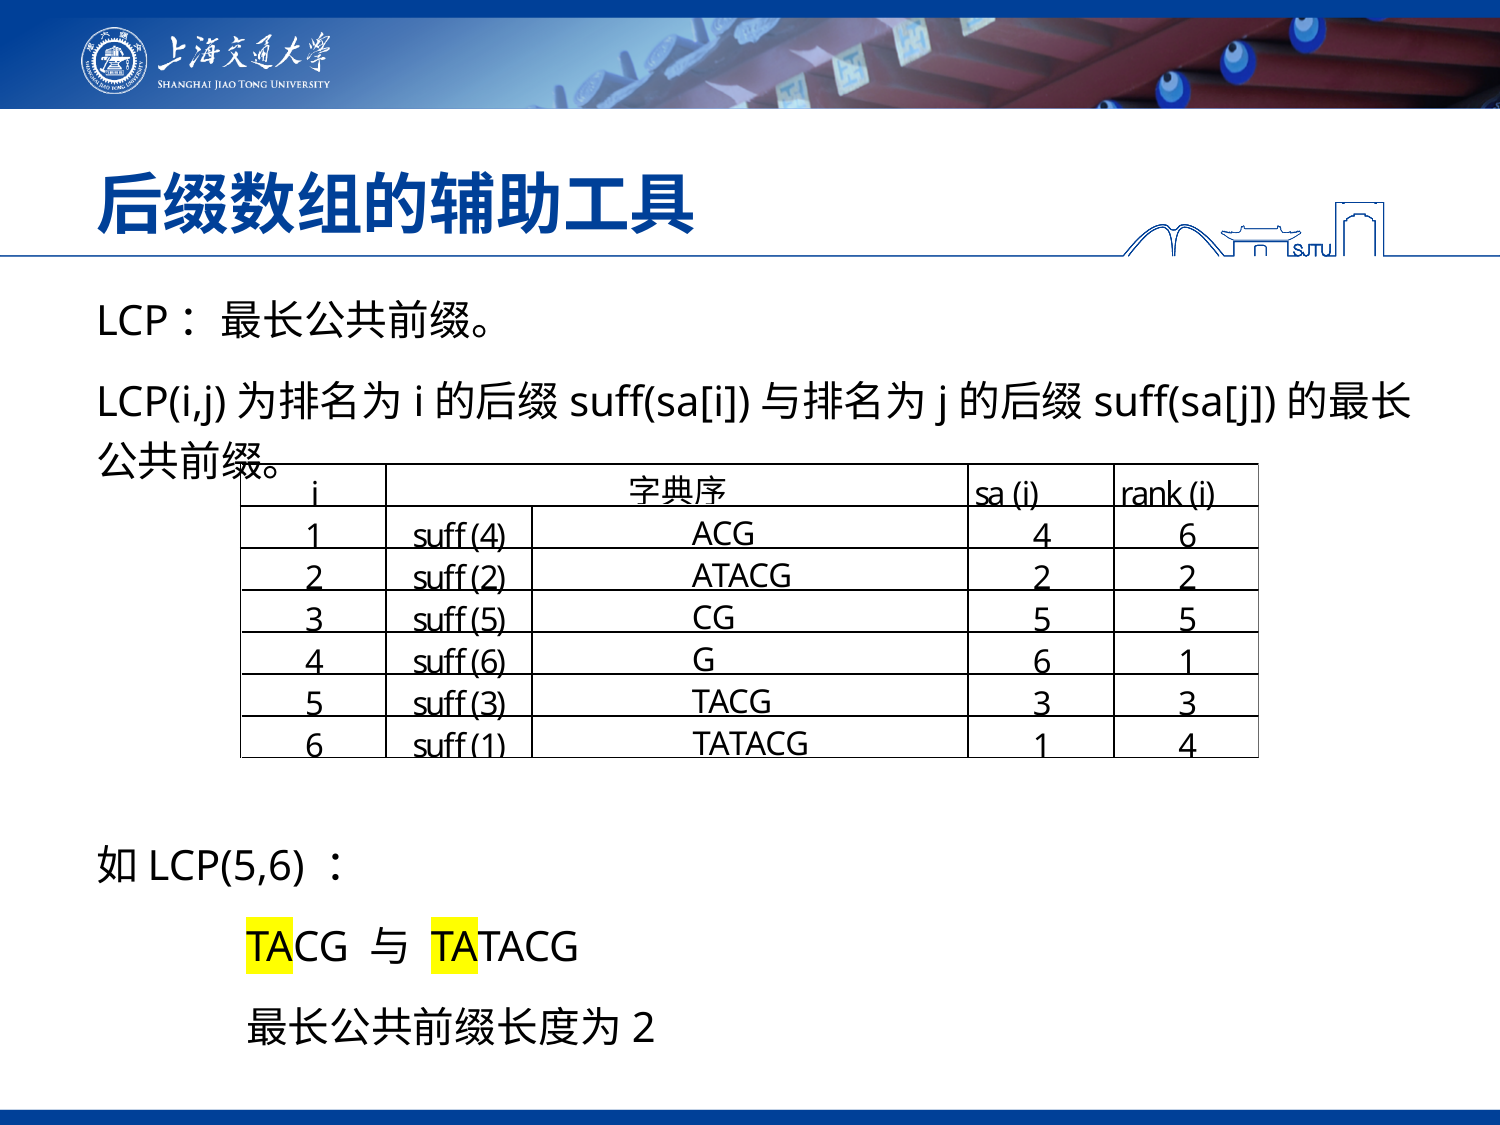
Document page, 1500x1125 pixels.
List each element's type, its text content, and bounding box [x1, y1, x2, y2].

picture [239, 463, 1261, 760]
list LCP：最长公共前缀。 LCP(i,j)为排名为i的后缀suff(sa[i])与排名为j的后缀suff(sa[j])的最长公共前缀。 如LCP(5,6) ： TACG 与 TATACG 最长公共前缀长度为2 [81, 276, 1455, 1084]
picture [0, 18, 1500, 109]
title 后缀数组的辅助工具 [81, 159, 1455, 254]
